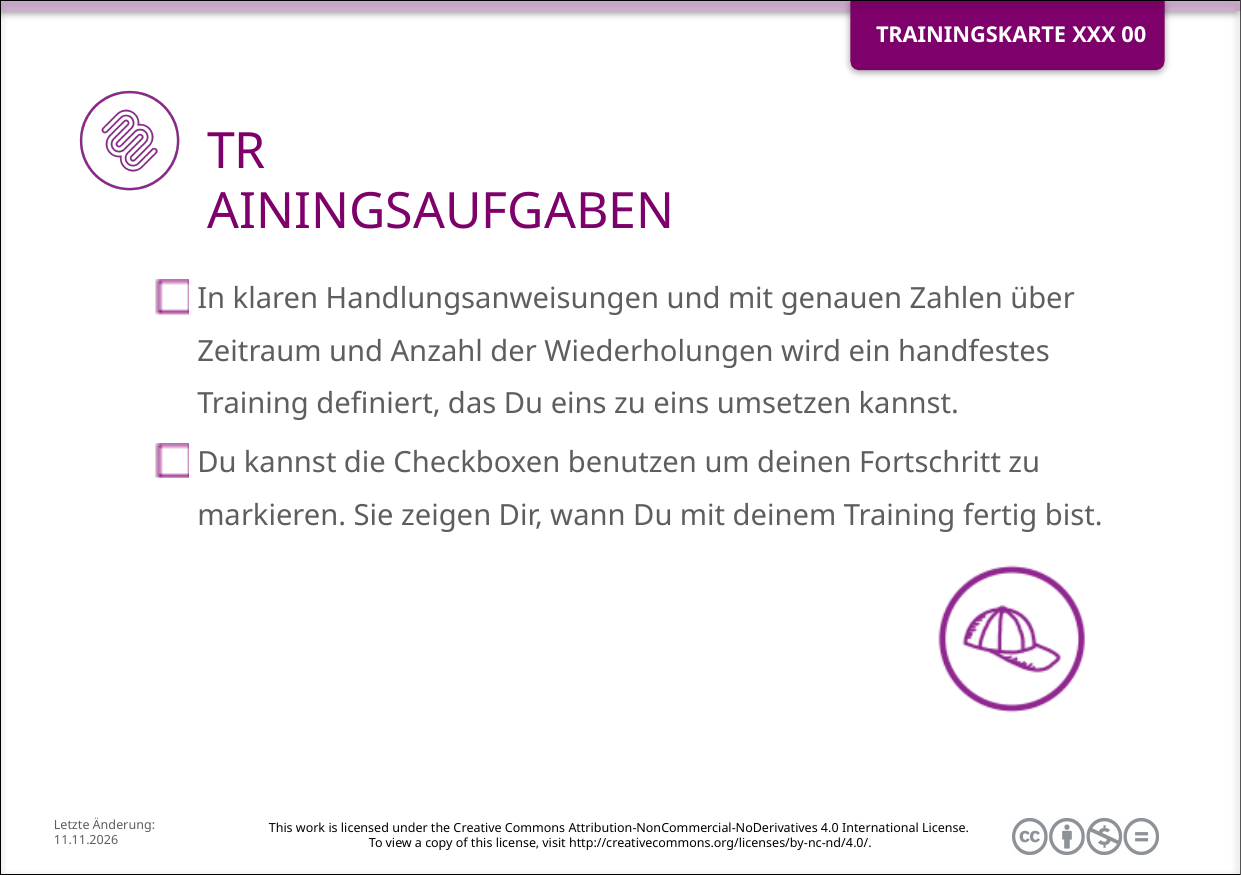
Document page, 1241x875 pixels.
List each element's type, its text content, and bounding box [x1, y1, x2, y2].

text_box This work is licensed under the Creative Commons Attribution-NonCommercial-NoDerivatives 4.0 International License. To view a copy of this license, visit http://creativecommons.org/licenses/by-nc-nd/4.0/. [261, 812, 980, 858]
text_box Letzte Änderung: 03.09.18 [39, 809, 211, 857]
list In klaren Handlungsanweisungen und mit genauen Zahlen über Zeitraum und Anzahl der Wiederholungen wird ein handfestes Training definiert, das Du eins zu eins umsetzen kannst. Du kannst die Checkboxen benutzen um deinen Fortschritt zu markieren. Sie zeigen Dir, wann Du mit deinem Training fertig bist. [140, 255, 1128, 770]
picture [1012, 818, 1159, 855]
